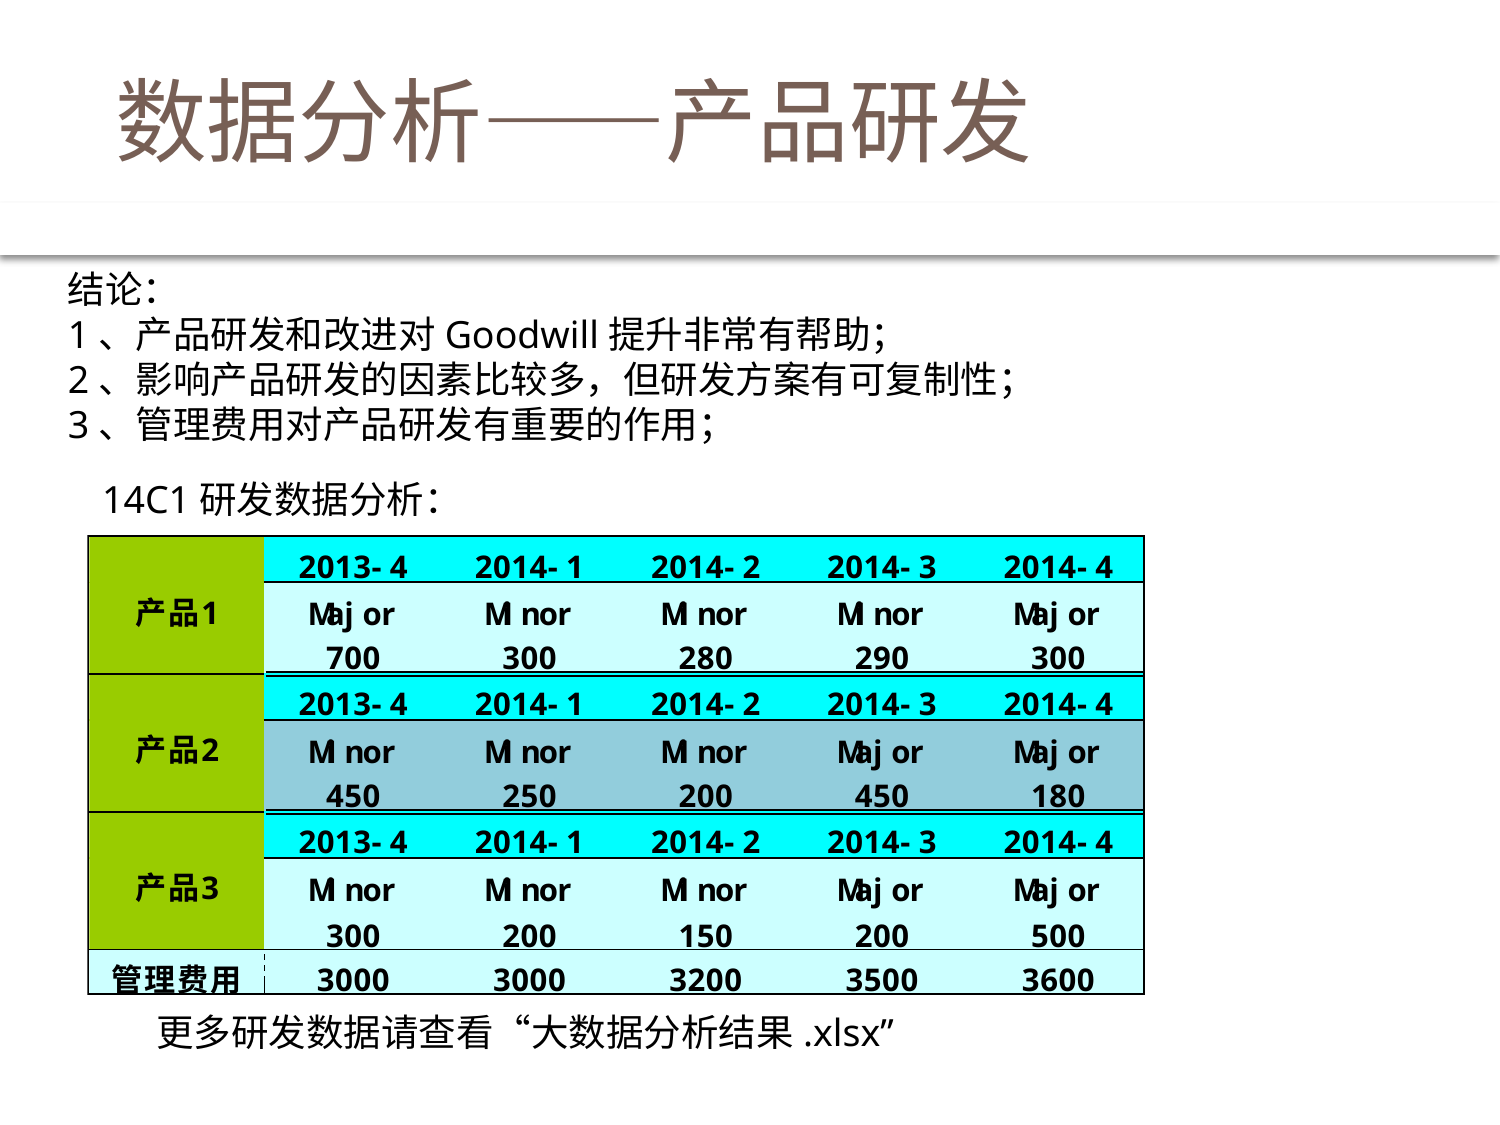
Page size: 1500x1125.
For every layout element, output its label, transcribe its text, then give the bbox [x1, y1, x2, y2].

text_box 14C1研发数据分析： [87, 468, 1223, 529]
text_box 更多研发数据请查看“大数据分析结果.xlsx” [141, 1007, 909, 1062]
picture [87, 535, 1147, 997]
title 数据分析——产品研发 [100, 37, 1438, 200]
text_box 结论： 1、产品研发和改进对Goodwill提升非常有帮助； 2、影响产品研发的因素比较多，但研发方案有可复制性； 3、管理费用对产品研发有重要的作用； [53, 259, 1424, 454]
